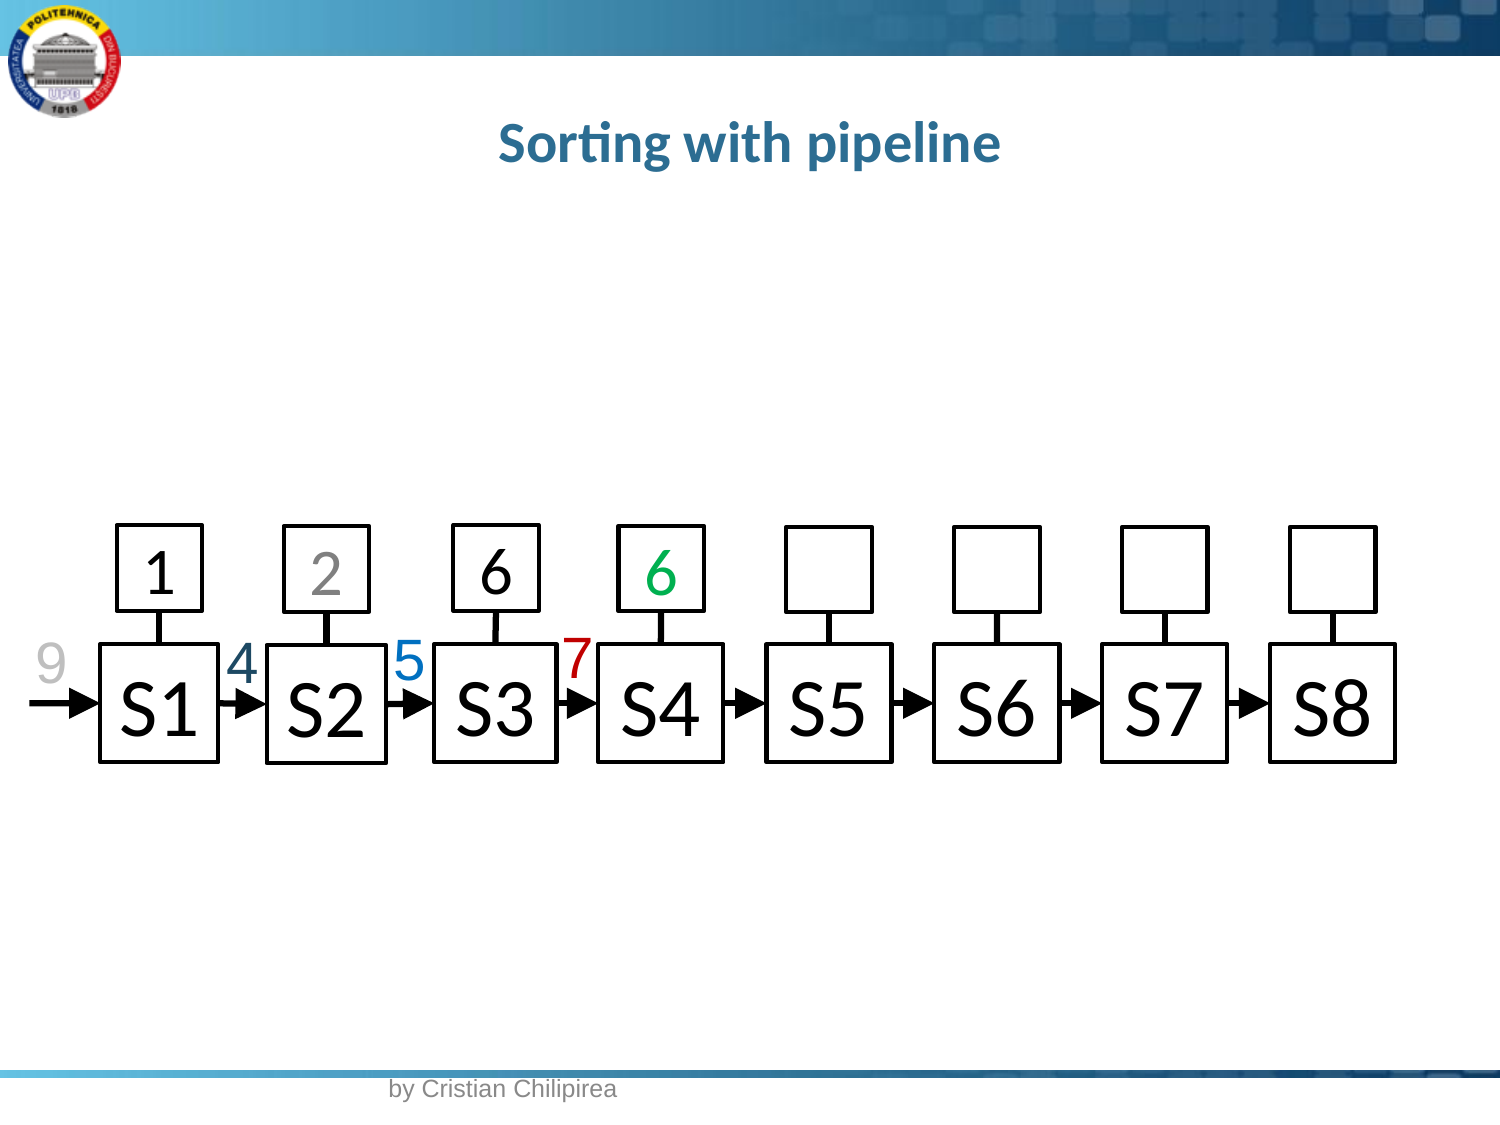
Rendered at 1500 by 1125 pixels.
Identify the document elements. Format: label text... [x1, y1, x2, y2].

text_box S5 [764, 642, 894, 764]
text_box 9 [20, 617, 83, 703]
text_box S1 [98, 642, 220, 764]
picture [0, 1070, 1500, 1078]
title Sorting with pipeline [51, 102, 1449, 178]
text_box 2 [282, 524, 371, 614]
text_box 7 [546, 612, 609, 698]
text_box 4 [212, 617, 275, 703]
footer by Cristian Chilipirea [373, 1074, 1127, 1111]
text_box S3 [432, 642, 559, 764]
text_box [952, 525, 1042, 614]
text_box 6 [451, 523, 541, 613]
text_box 1 [115, 523, 204, 613]
text_box 5 [378, 614, 441, 700]
picture [0, 0, 1500, 118]
text_box [1288, 525, 1378, 614]
text_box S4 [596, 642, 725, 764]
text_box [1120, 525, 1210, 614]
text_box S7 [1100, 642, 1229, 764]
text_box 6 [616, 524, 706, 613]
text_box S2 [265, 643, 388, 765]
text_box S6 [932, 642, 1062, 764]
text_box S8 [1268, 642, 1397, 764]
text_box [784, 525, 874, 614]
